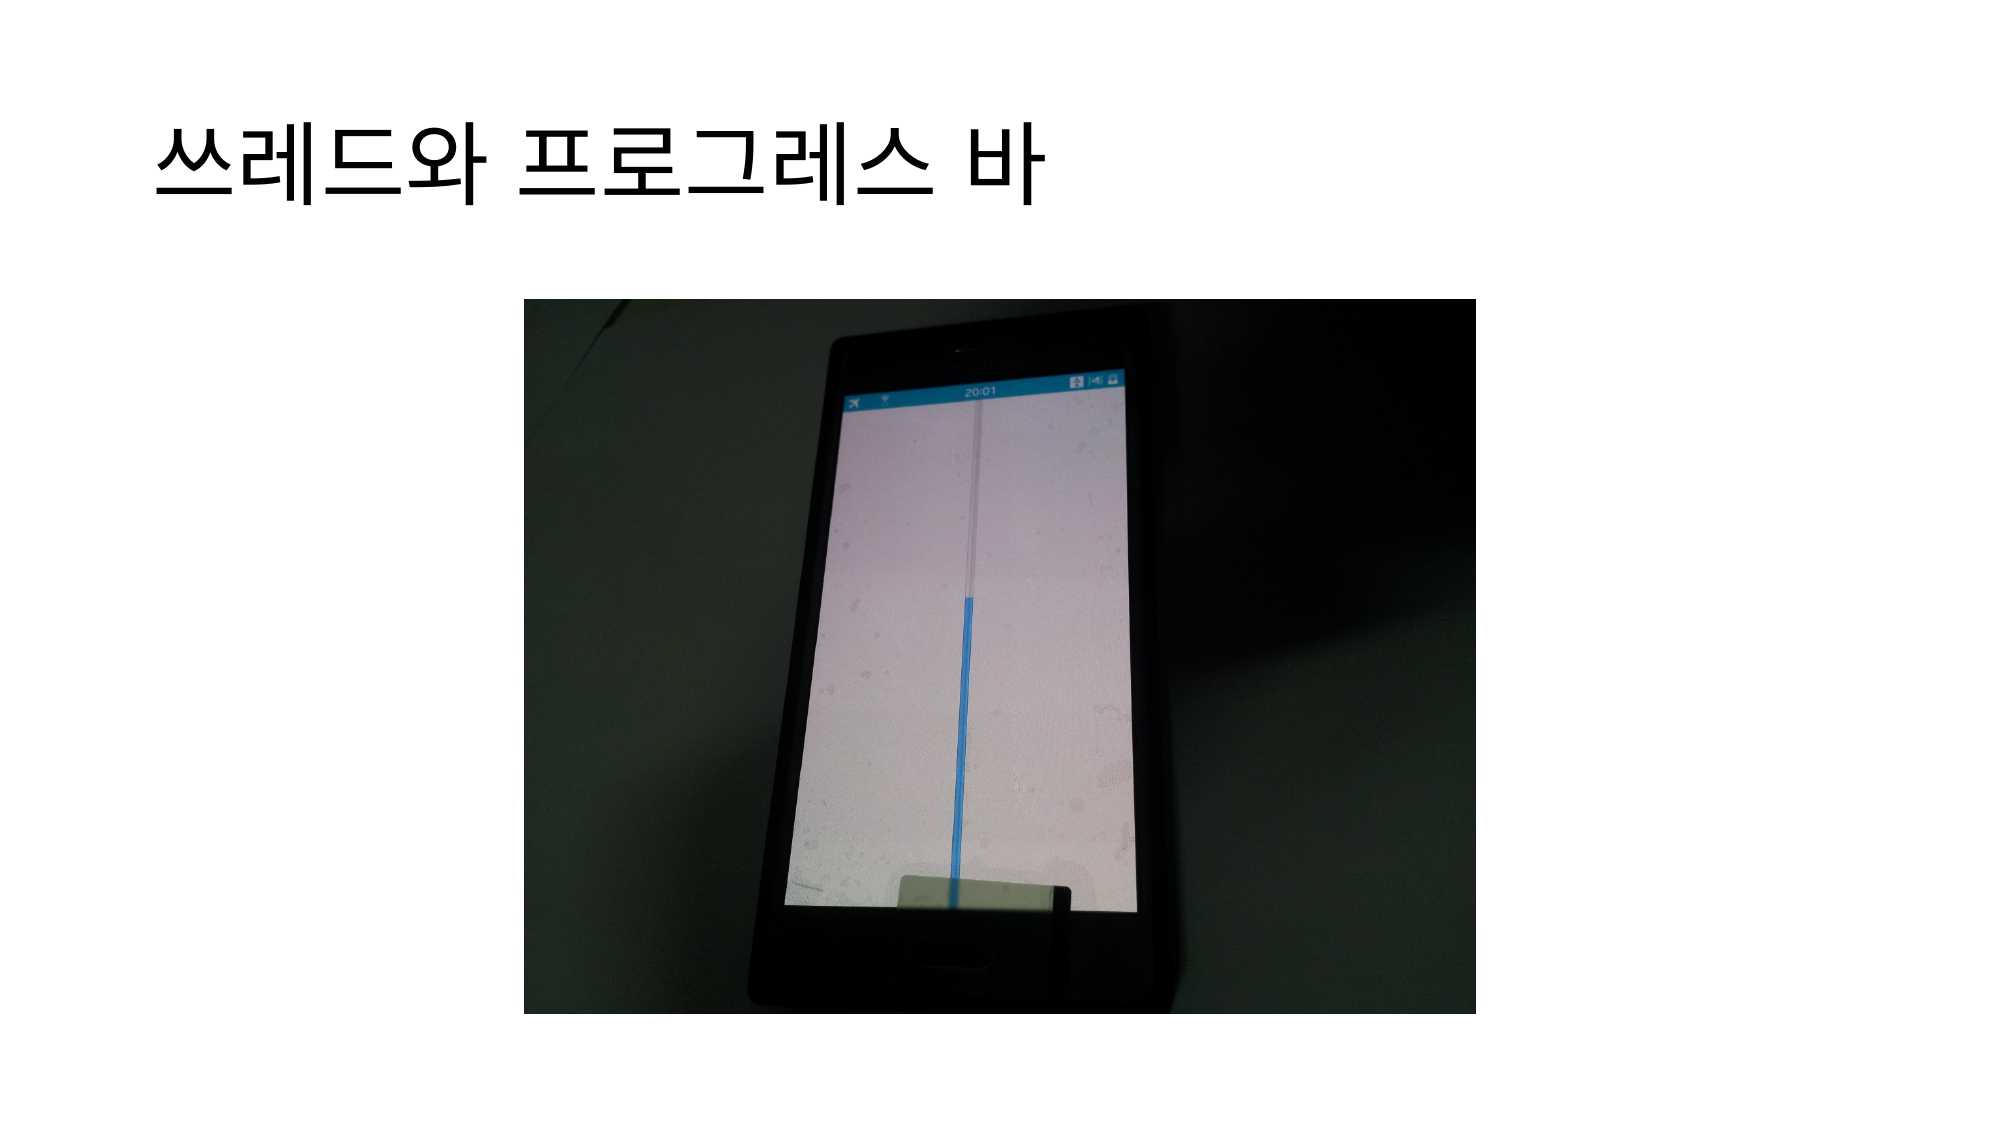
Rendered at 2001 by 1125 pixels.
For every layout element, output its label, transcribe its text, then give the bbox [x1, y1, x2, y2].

title 쓰레드와 프로그레스 바 [137, 59, 1863, 278]
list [524, 299, 1476, 1014]
